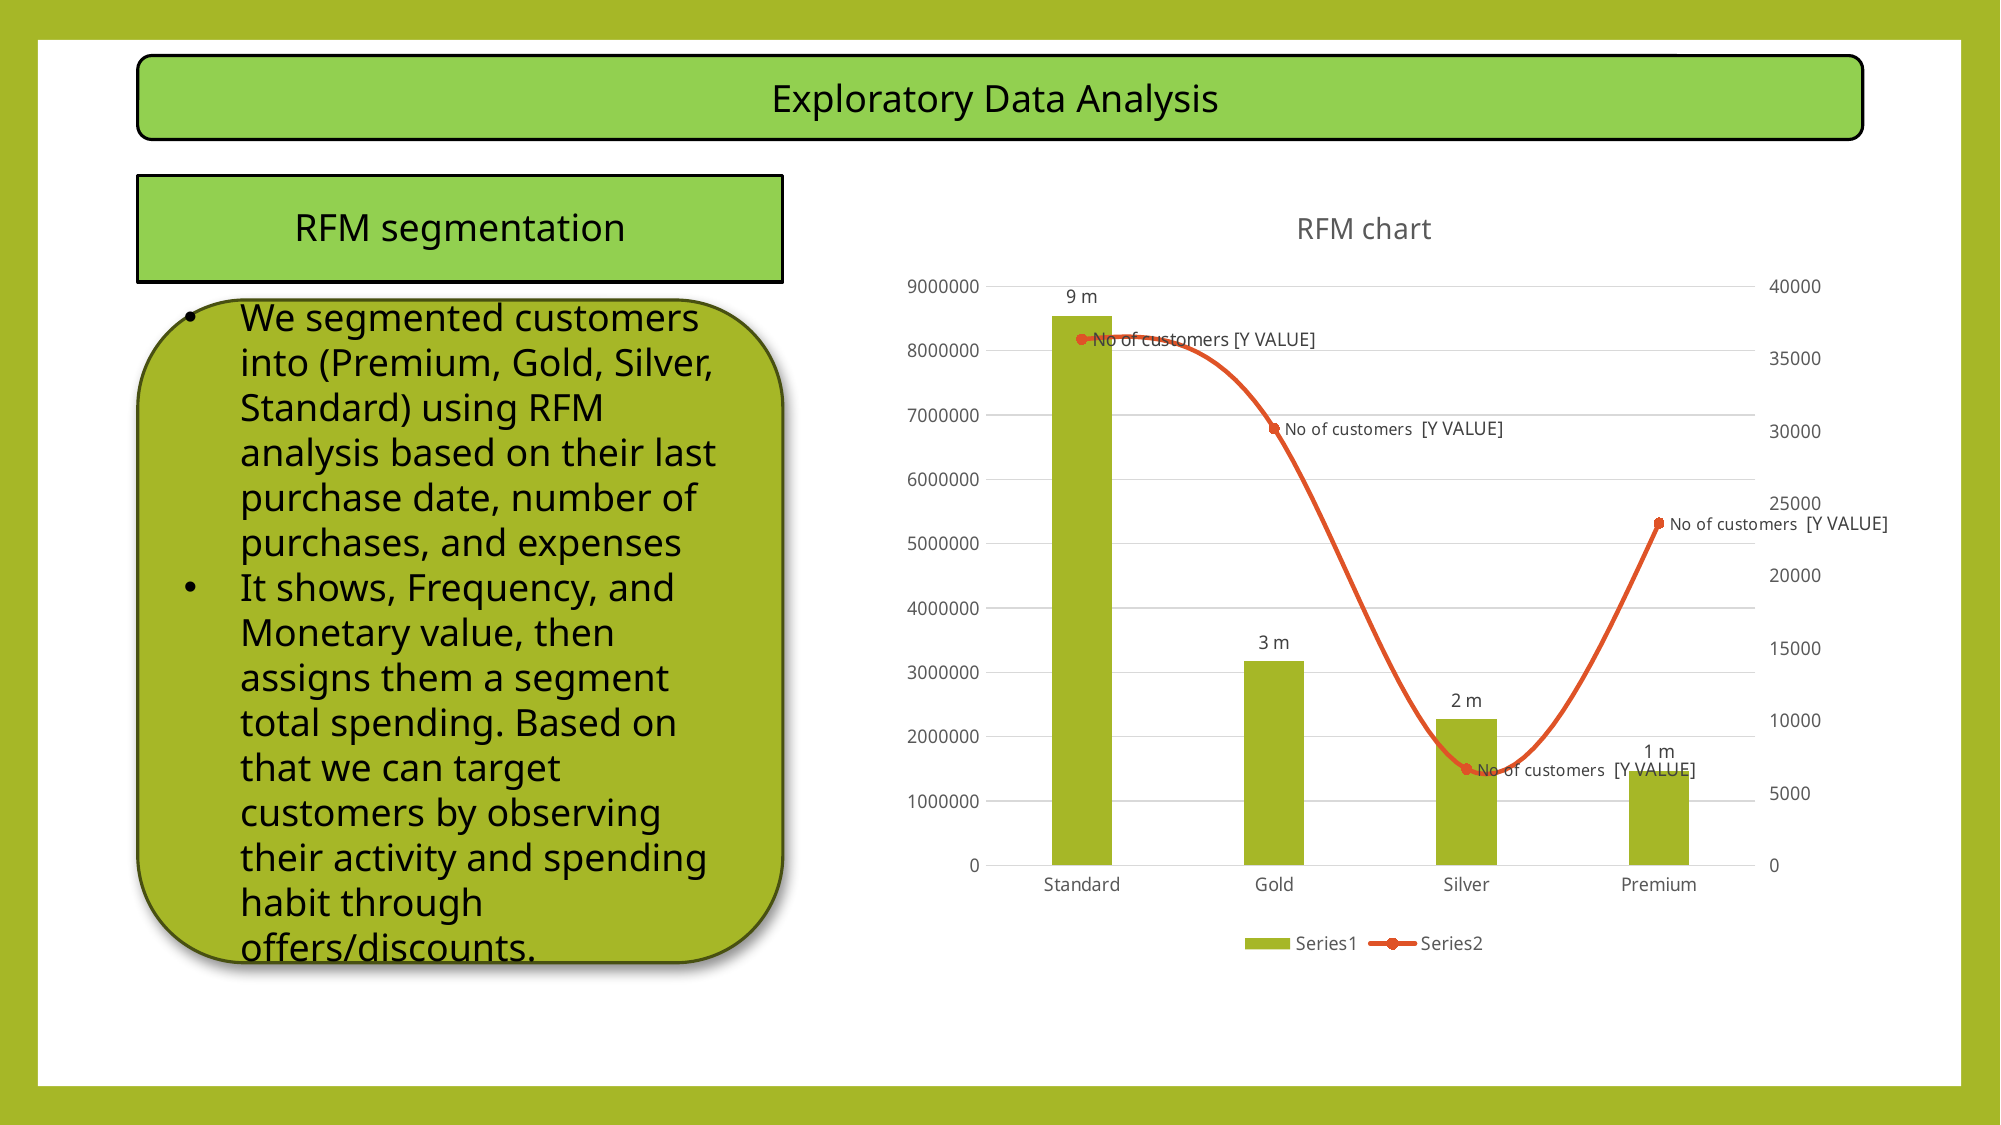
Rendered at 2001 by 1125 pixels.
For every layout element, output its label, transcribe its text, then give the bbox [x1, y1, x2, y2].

chart [887, 175, 1889, 964]
text_box We segmented customers into (Premium, Gold, Silver, Standard) using RFM analysis based on their last purchase date, number of purchases, and expenses It shows, Frequency, and Monetary value, then assigns them a segment total spending. Based on that we can target customers by observing their activity and spending habit through offers/discounts. [136, 298, 785, 965]
title RFM segmentation [136, 174, 784, 284]
text_box Exploratory Data Analysis [136, 53, 1865, 142]
